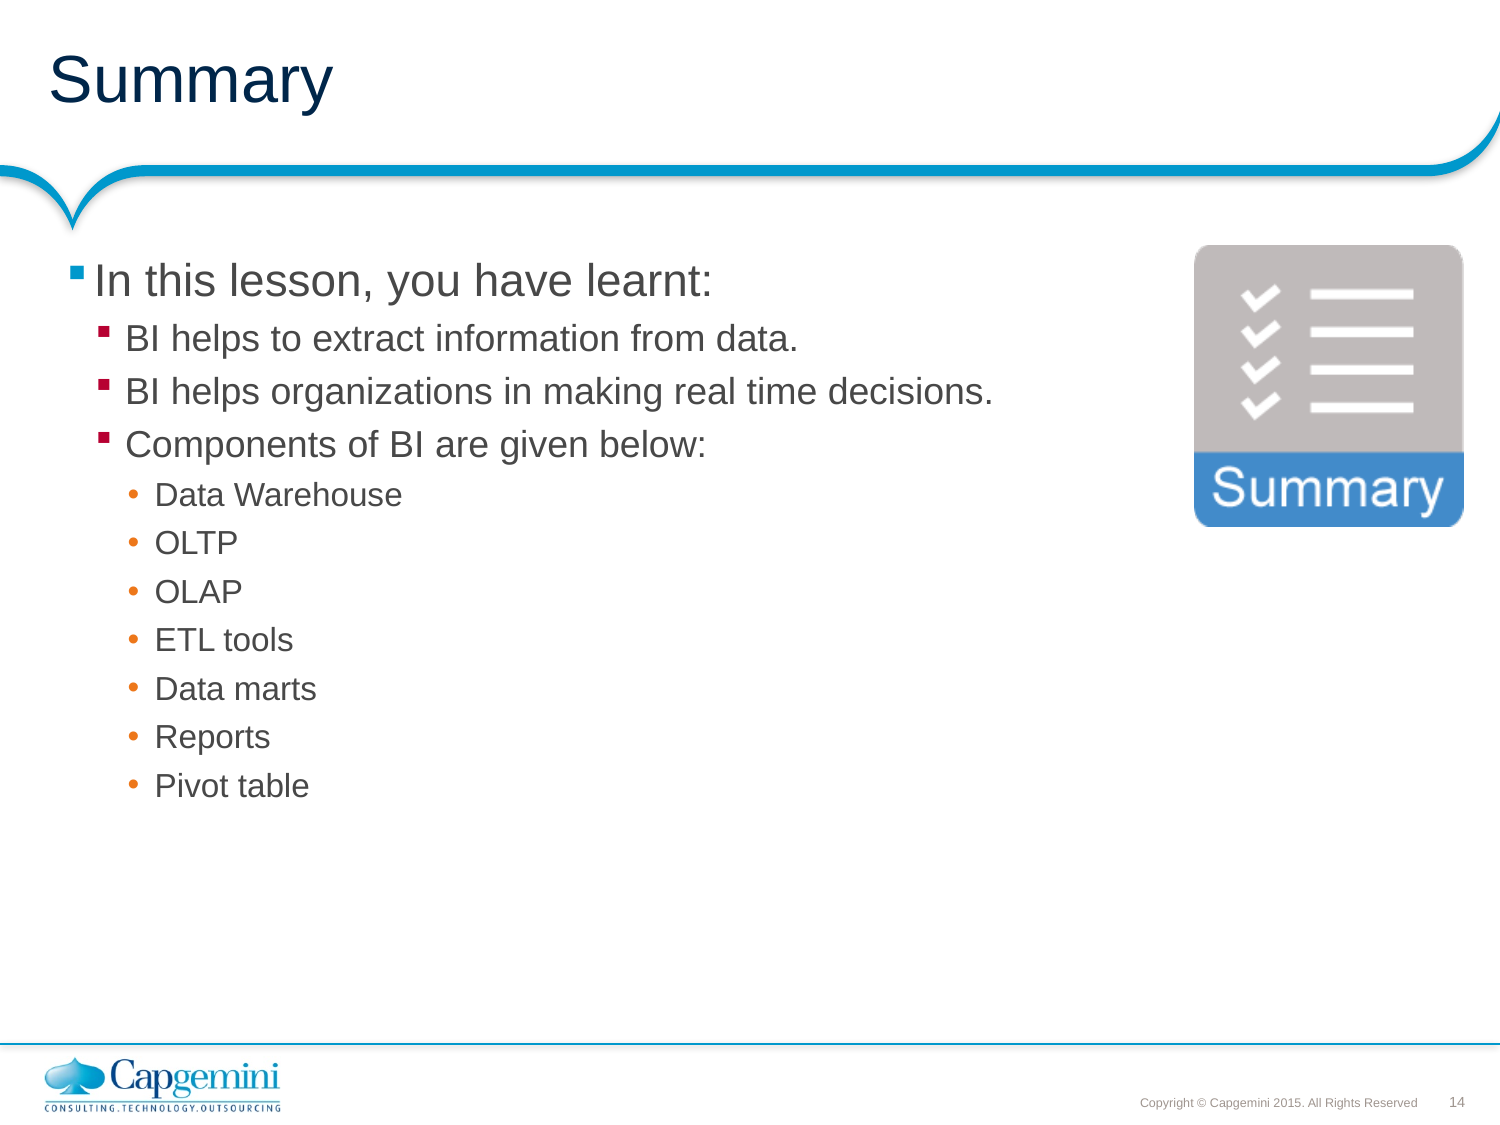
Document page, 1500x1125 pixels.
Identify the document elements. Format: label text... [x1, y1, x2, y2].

list In this lesson, you have learnt: BI helps to extract information from data. BI helps organizations in making real time decisions. Components of BI are given below: Data Warehouse OLTP OLAP ETL tools Data marts Reports Pivot table [48, 245, 1179, 1007]
title Summary [0, 0, 1500, 165]
picture [1194, 245, 1464, 527]
picture [44, 1056, 281, 1113]
